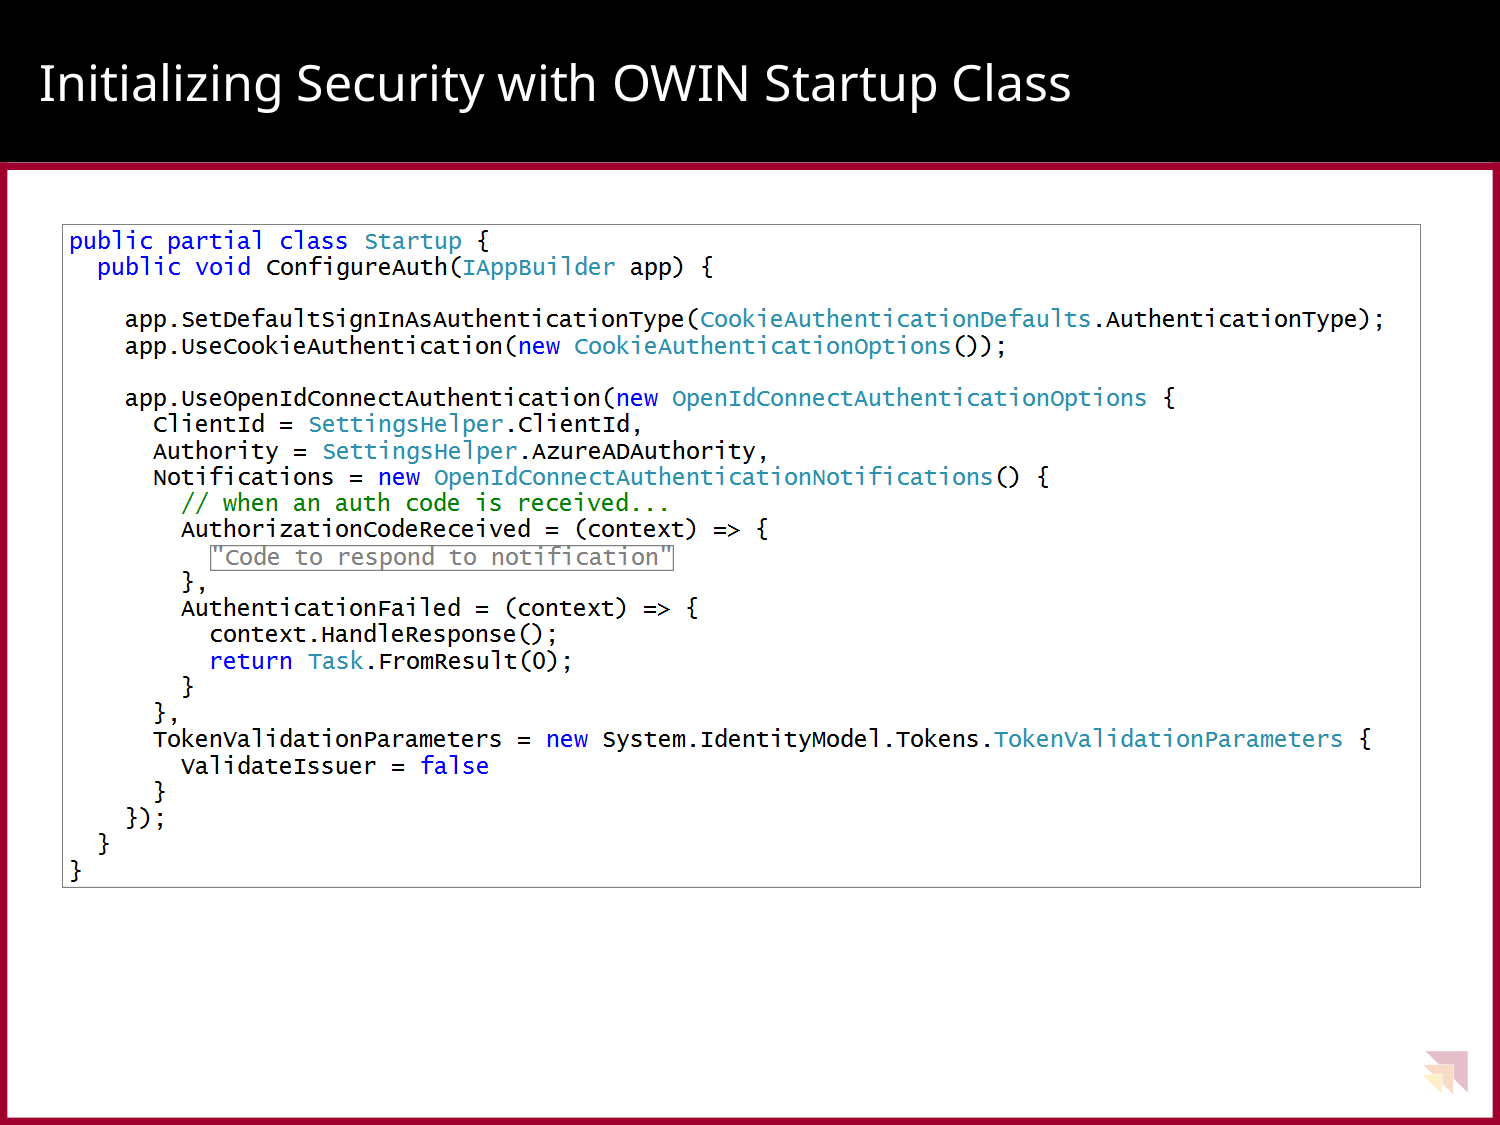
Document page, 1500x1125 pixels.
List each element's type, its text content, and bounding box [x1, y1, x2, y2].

picture [62, 224, 1421, 888]
title Initializing Security with OWIN Startup Class [24, 12, 1438, 150]
